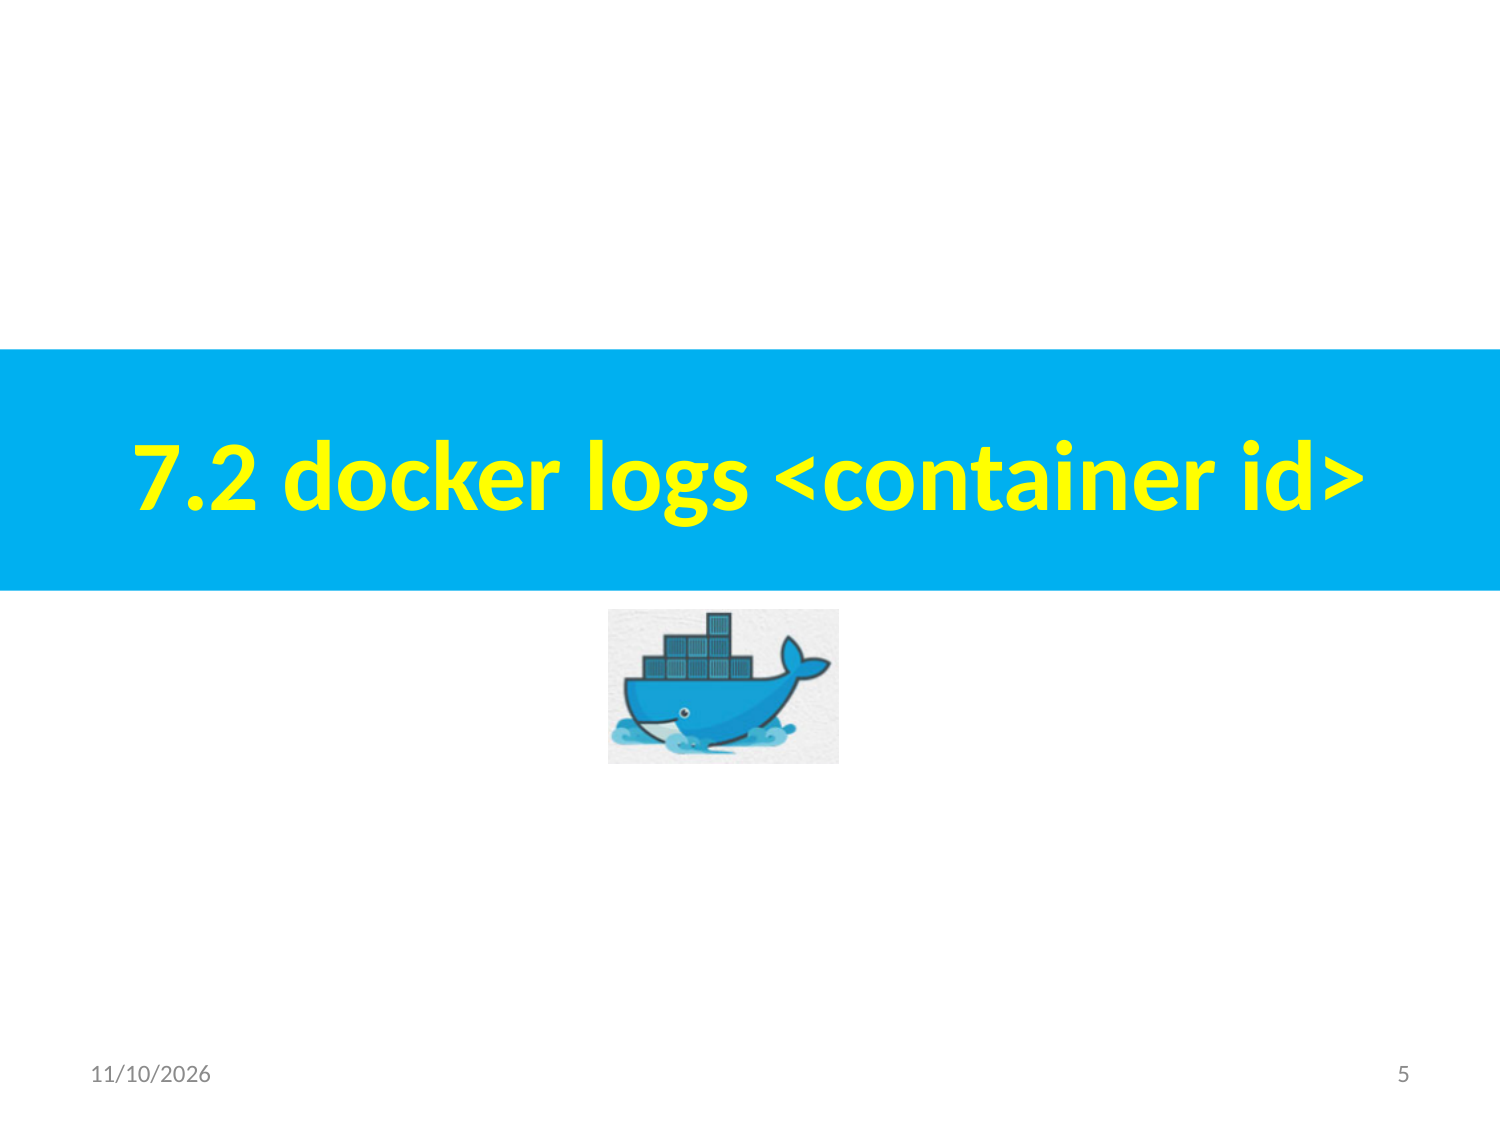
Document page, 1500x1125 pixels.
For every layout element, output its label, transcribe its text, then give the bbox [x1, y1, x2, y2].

slide_number 5 [1074, 1042, 1425, 1103]
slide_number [75, 1042, 425, 1103]
picture [607, 609, 839, 764]
title 7.2 docker logs <container id> [0, 349, 1500, 591]
